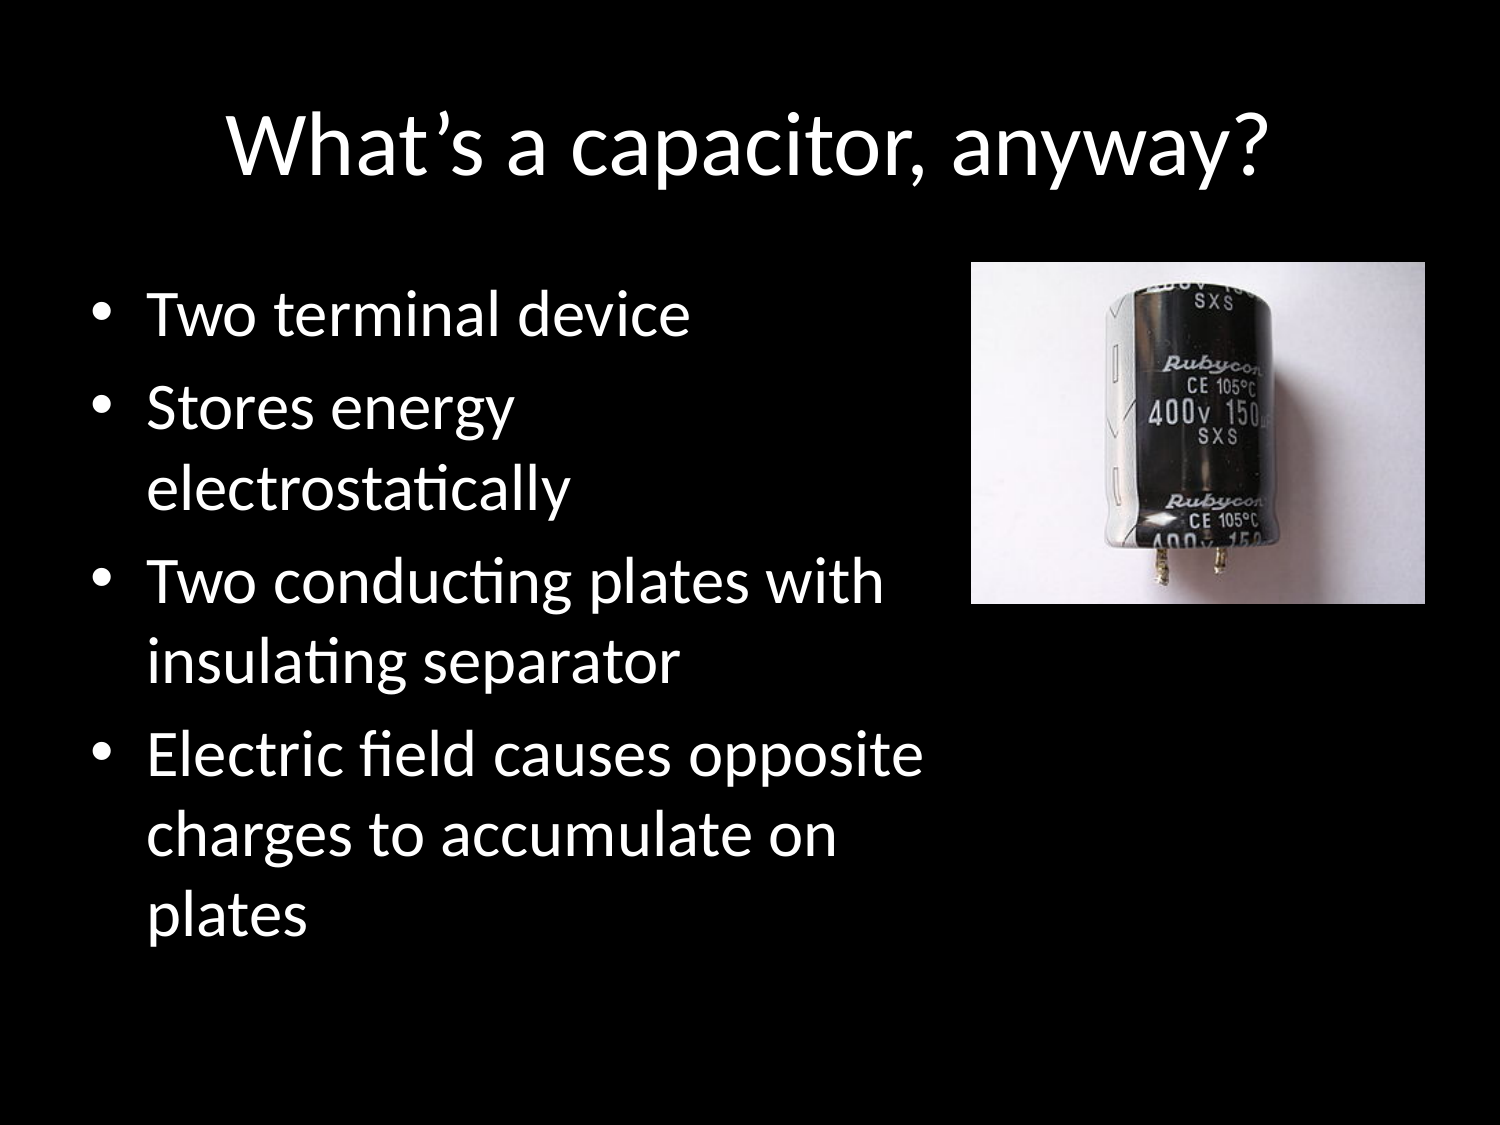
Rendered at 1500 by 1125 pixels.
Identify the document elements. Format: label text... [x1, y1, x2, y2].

title What’s a capacitor, anyway? [75, 45, 1425, 233]
picture [970, 262, 1426, 604]
list Two terminal device Stores energy electrostatically Two conducting plates with insulating separator Electric field causes opposite charges to accumulate on plates [75, 262, 953, 1005]
